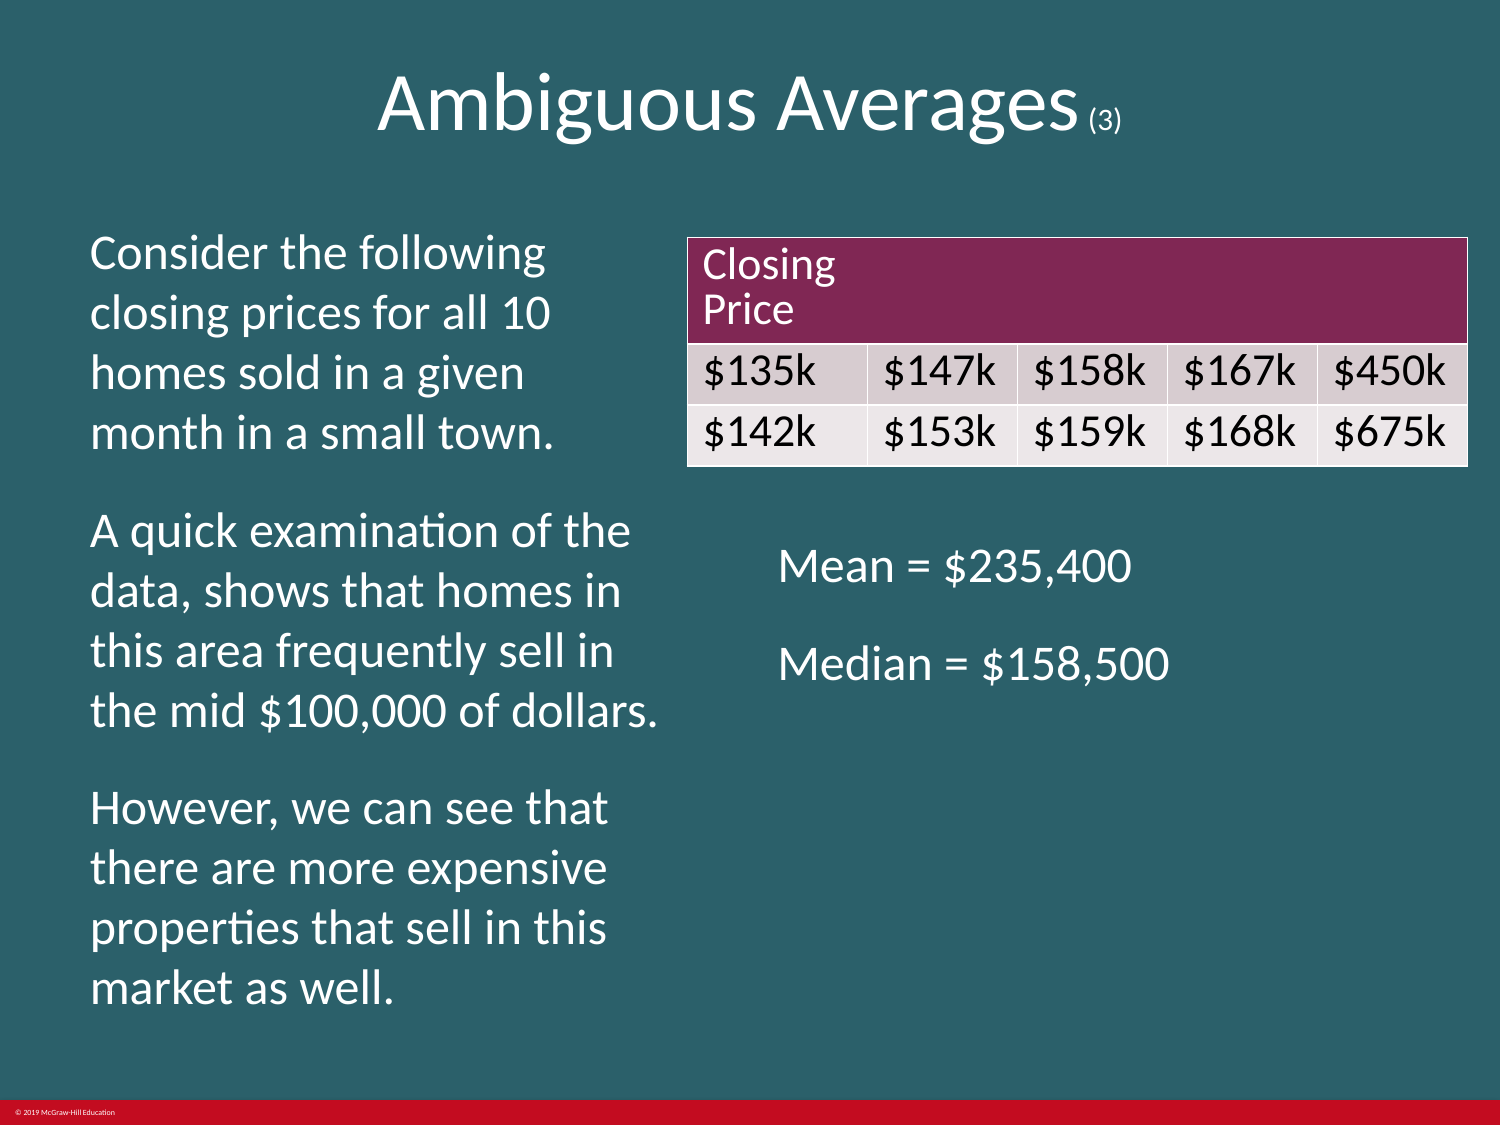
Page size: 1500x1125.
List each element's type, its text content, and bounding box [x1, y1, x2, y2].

table_cell $142k [688, 406, 867, 465]
table_cell $153k [868, 406, 1017, 465]
table_cell $158k [1018, 345, 1167, 404]
table_header [1018, 238, 1168, 343]
table_cell $168k [1168, 406, 1317, 465]
table_cell $167k [1168, 345, 1317, 404]
table_header [1318, 238, 1467, 343]
table_header [1168, 238, 1318, 343]
list Consider the following closing prices for all 10 homes sold in a given month in a small town. A quick examination of the data, shows that homes in this area frequently sell in the mid $100,000 of dollars. However, we can see that there are more expensive properties that sell in this market as well. [75, 212, 675, 1038]
table_cell $675k [1318, 406, 1467, 465]
table_header Closing Price [688, 238, 868, 343]
table_cell $450k [1318, 345, 1467, 404]
table_cell $147k [868, 345, 1017, 404]
table_cell $135k [688, 345, 867, 404]
list Mean = $235,400 Median = $158,500 [762, 525, 1300, 725]
title Ambiguous Averages (3) [0, 0, 1500, 195]
table_header [868, 238, 1018, 343]
table_cell $159k [1018, 406, 1167, 465]
